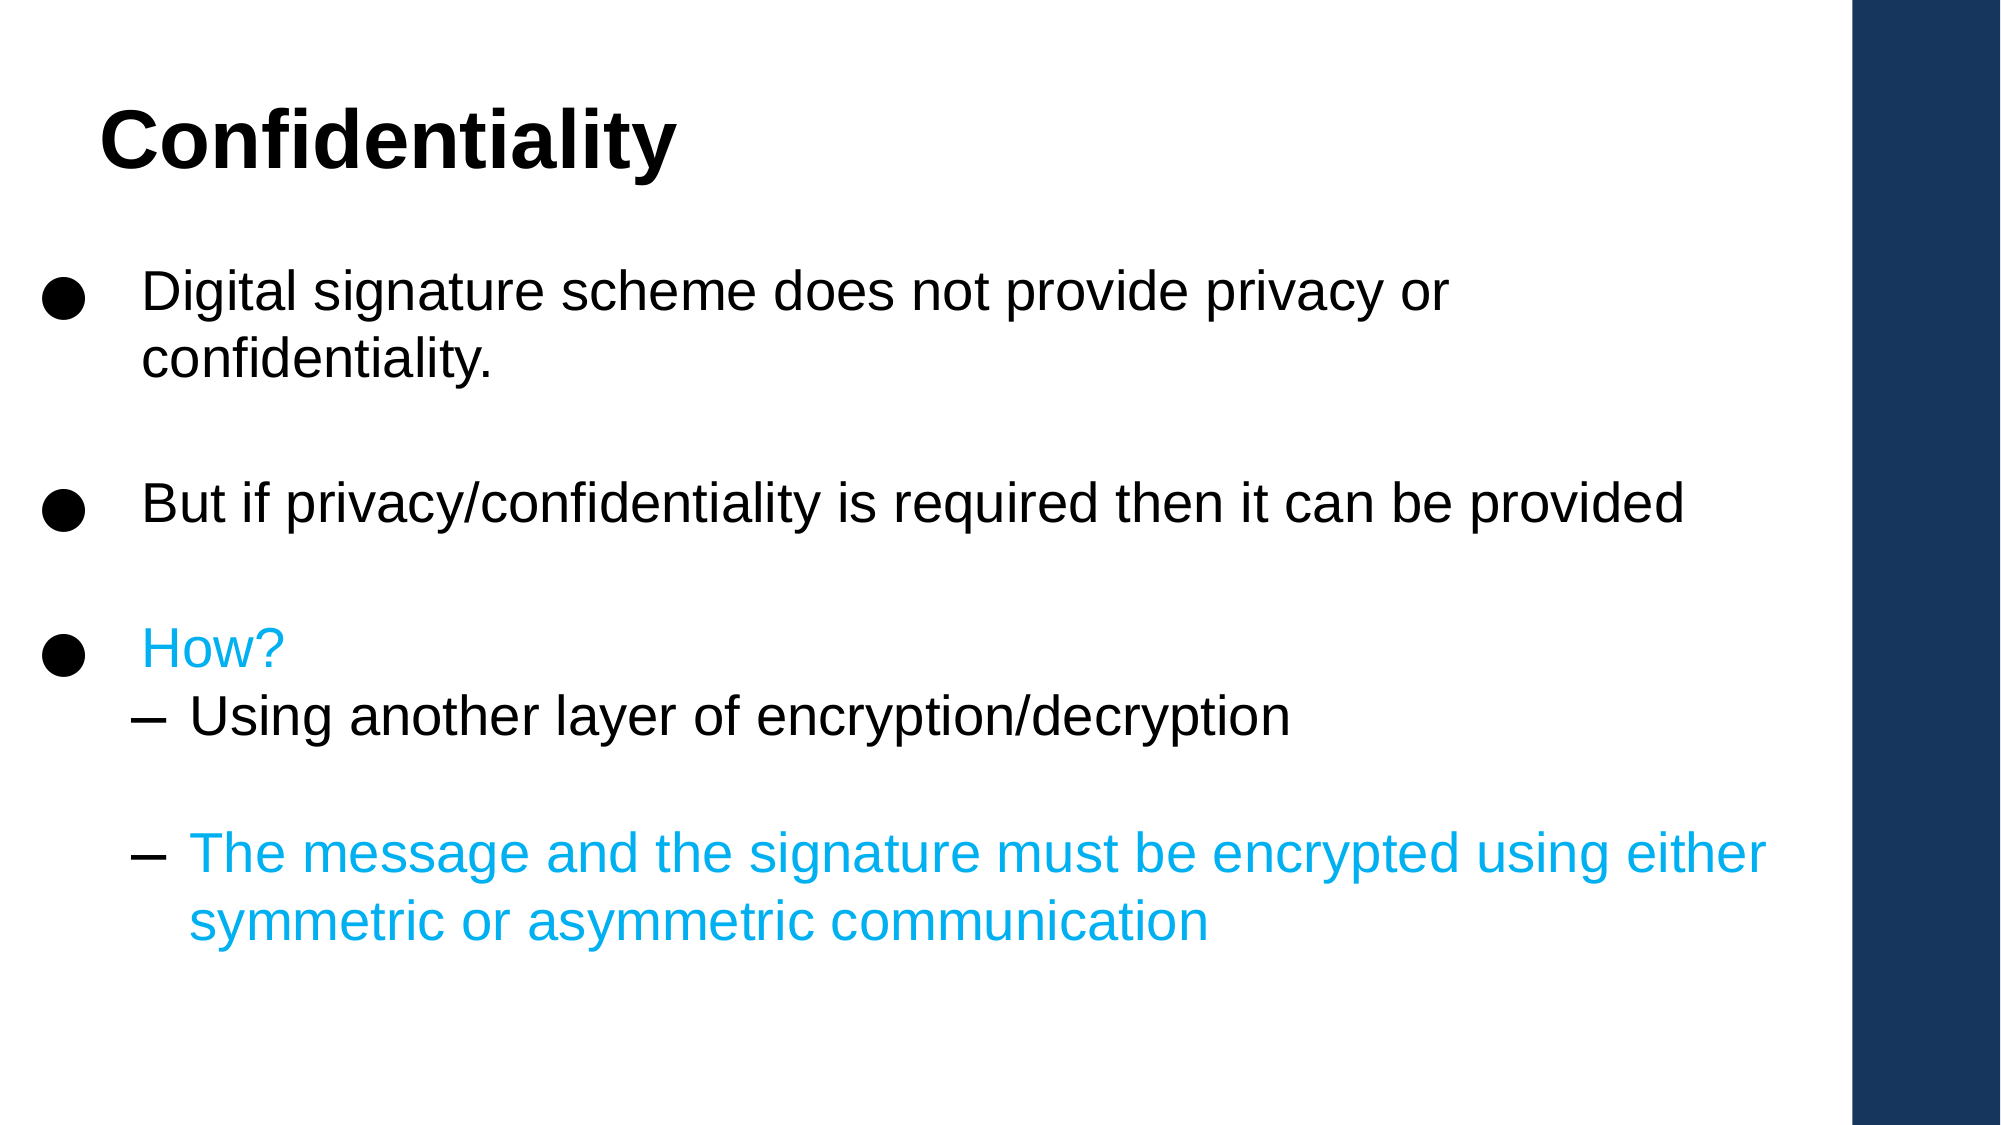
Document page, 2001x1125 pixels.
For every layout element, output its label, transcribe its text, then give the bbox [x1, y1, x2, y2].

text_box Digital signature scheme does not provide privacy or confidentiality. But if privacy/confidentiality is required then it can be provided How? Using another layer of encryption/decryption The message and the signature must be encrypted using either symmetric or asymmetric communication [18, 253, 1790, 1089]
text_box Confidentiality [99, 42, 1493, 229]
